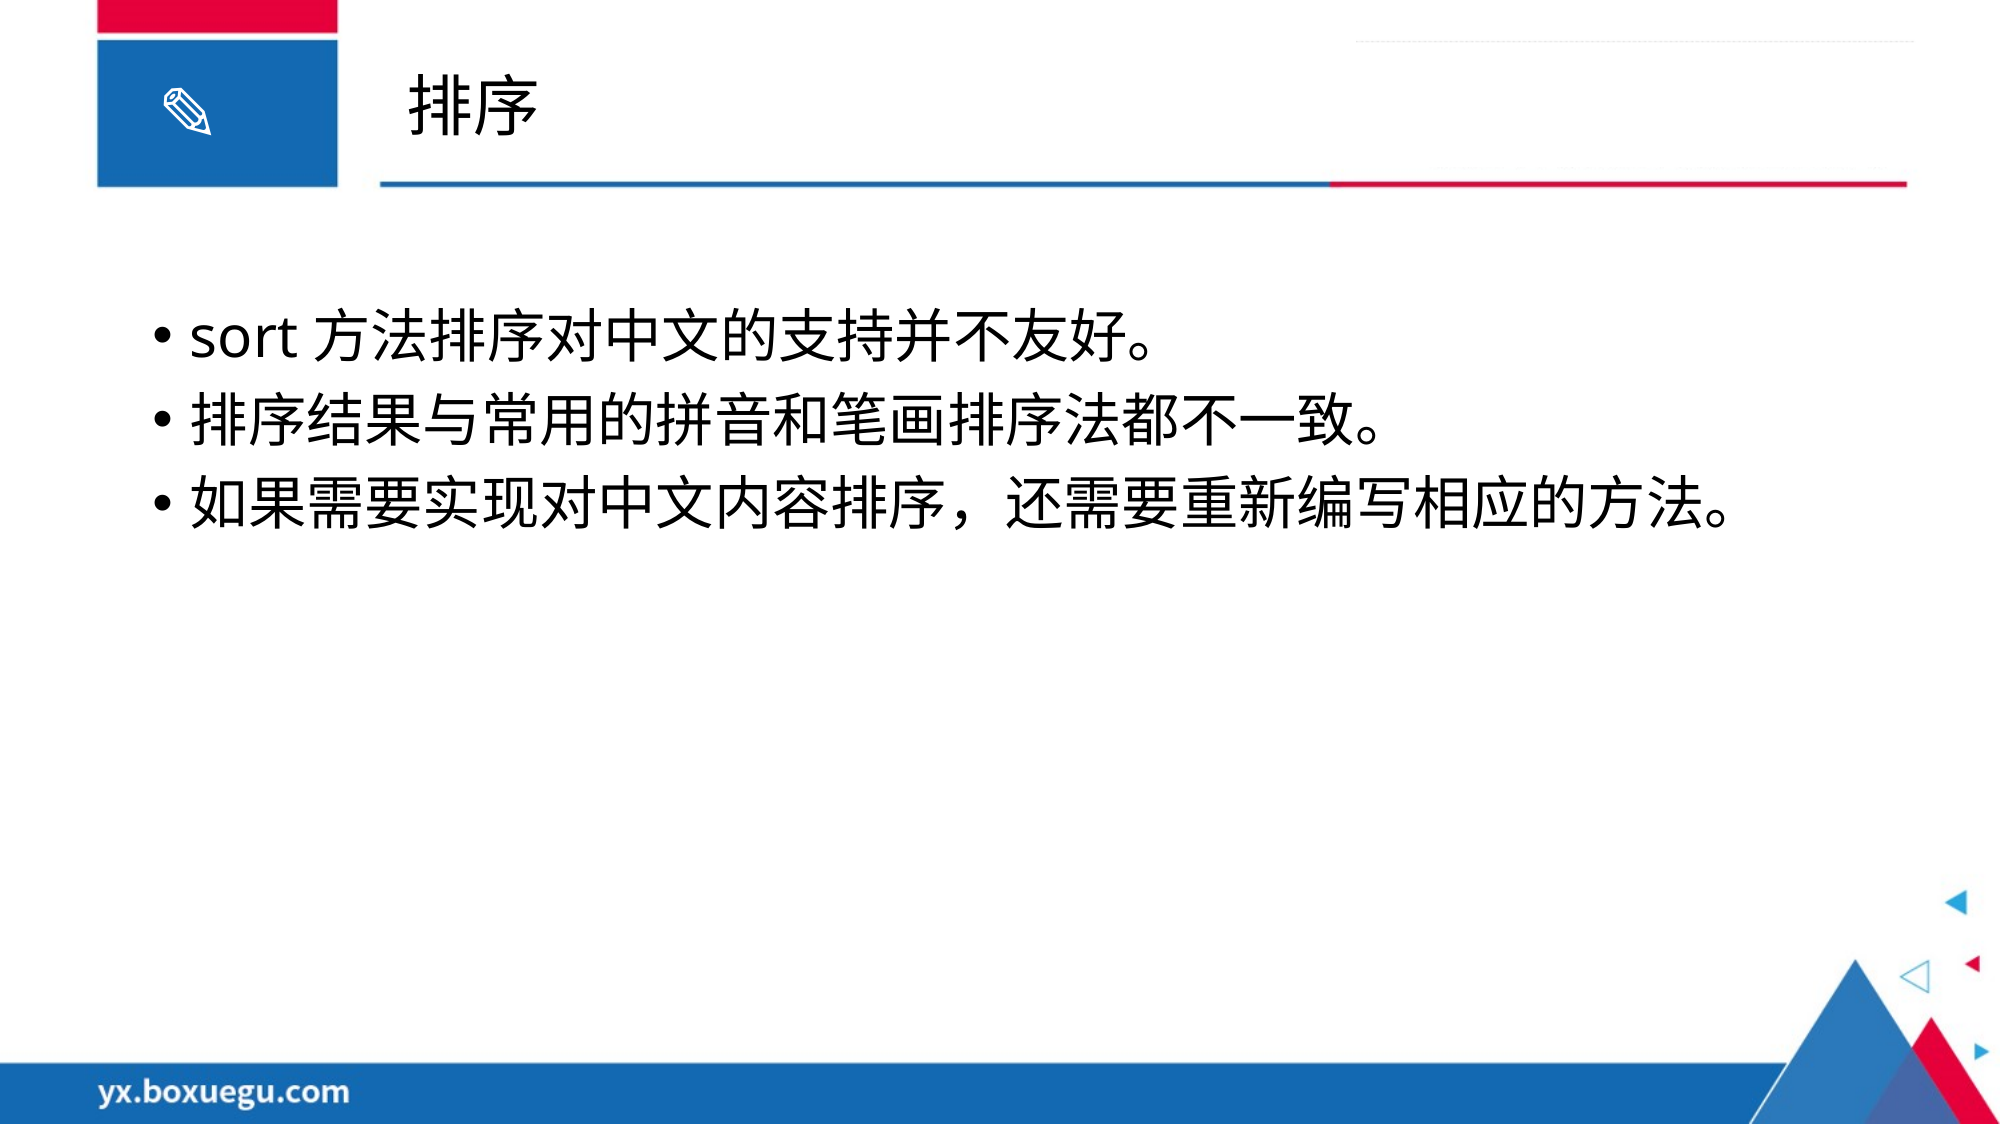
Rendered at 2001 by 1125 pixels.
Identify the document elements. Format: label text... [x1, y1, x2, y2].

list sort方法排序对中文的支持并不友好。 排序结果与常用的拼音和笔画排序法都不一致。 如果需要实现对中文内容排序，还需要重新编写相应的方法。 [137, 299, 1897, 1014]
picture [0, 0, 2000, 1124]
title 排序 [391, 55, 1460, 163]
